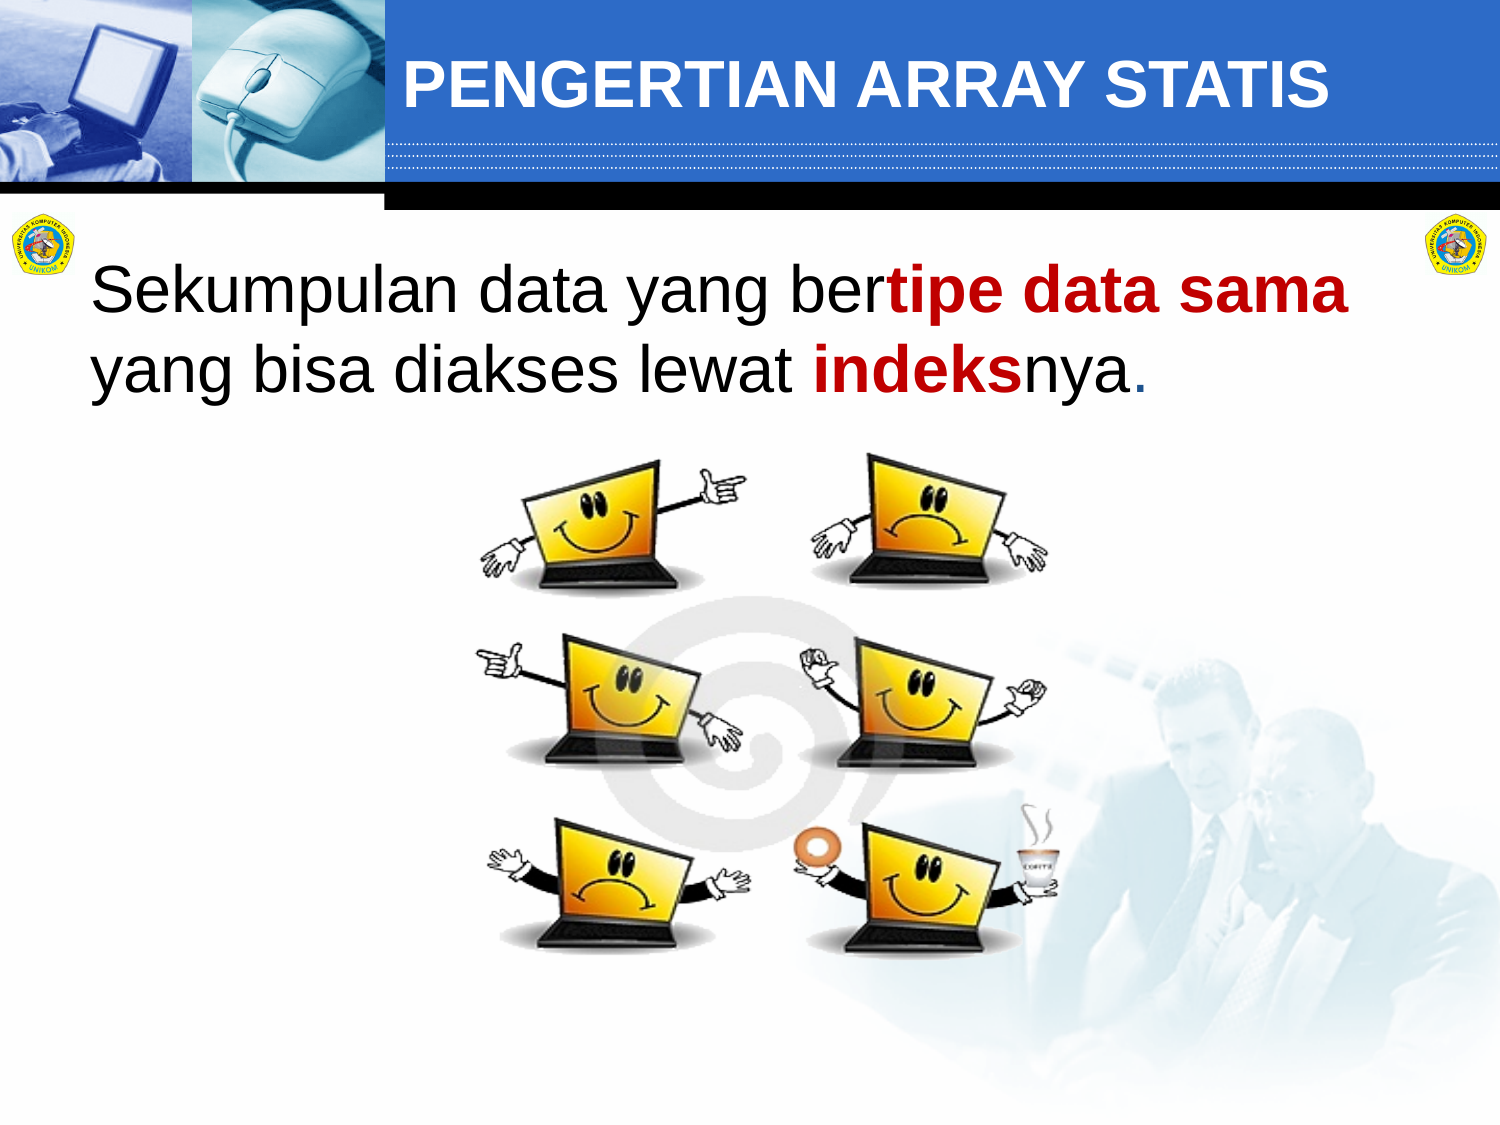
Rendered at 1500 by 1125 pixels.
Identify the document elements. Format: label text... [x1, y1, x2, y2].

list Sekumpulan data yang bertipe data sama yang bisa diakses lewat indeksnya. [74, 237, 1426, 1063]
picture [0, 0, 385, 181]
picture [0, 194, 1500, 1125]
title PENGERTIAN ARRAY STATIS [387, 37, 1426, 126]
